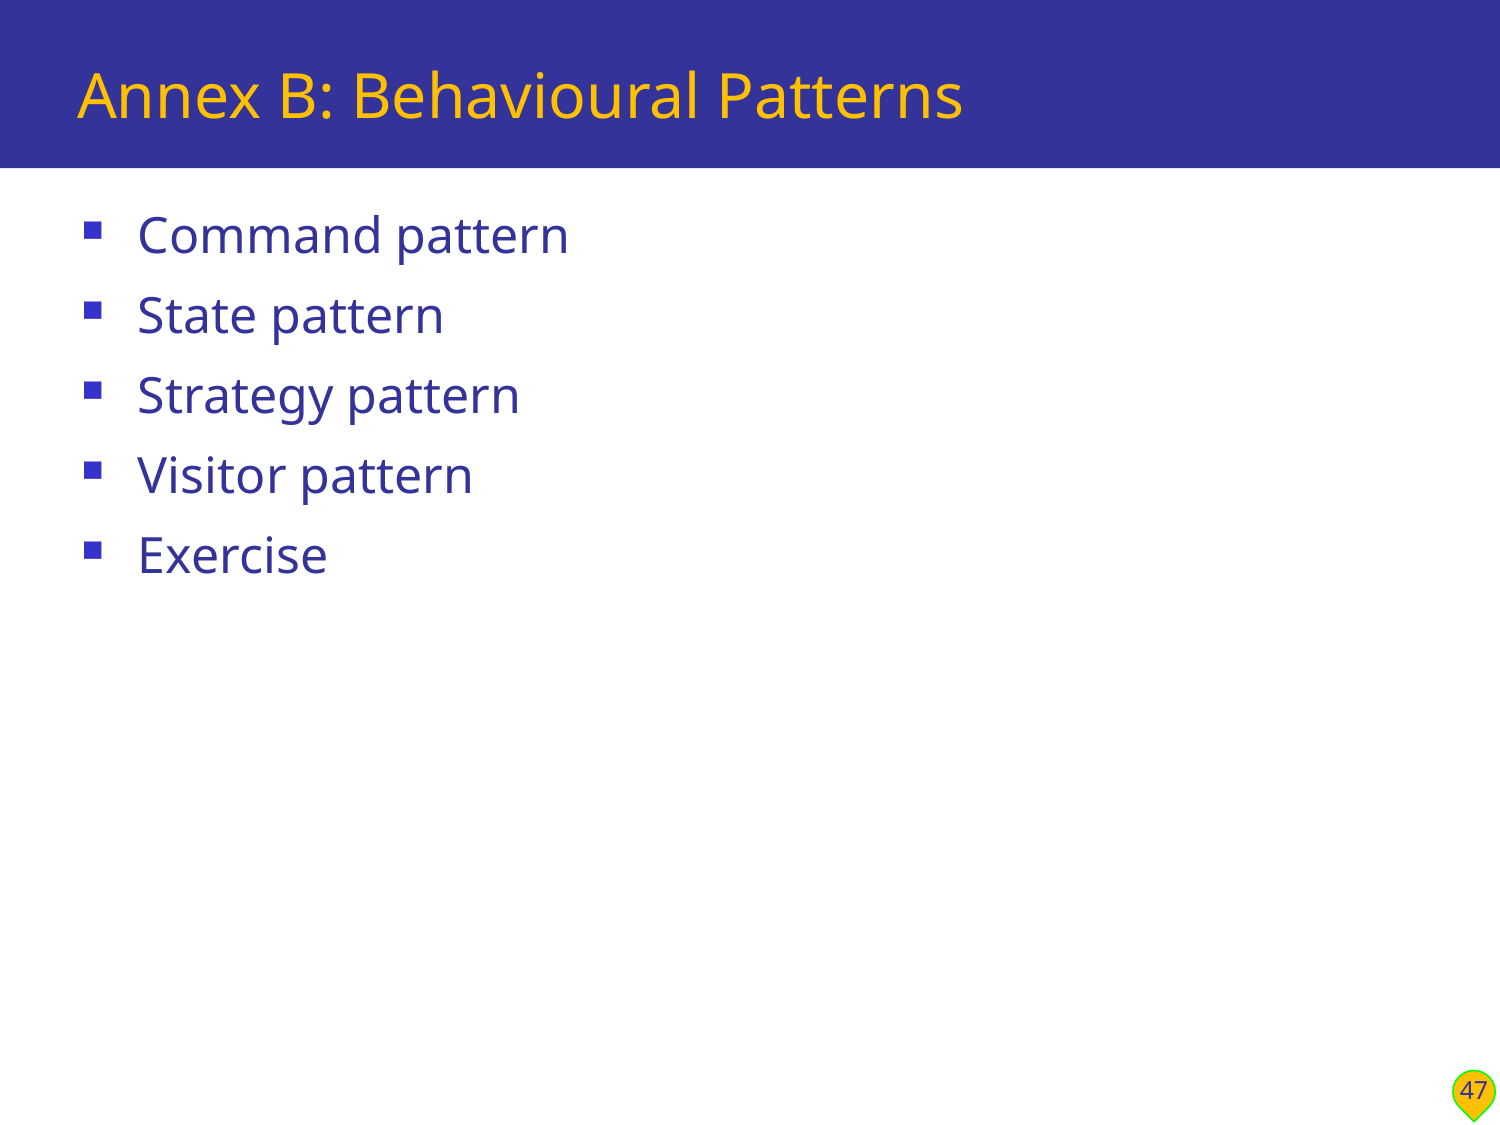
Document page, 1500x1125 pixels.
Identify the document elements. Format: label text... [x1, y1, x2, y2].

footer 47 [1431, 1040, 1500, 1117]
title Annex B: Behavioural Patterns [61, 24, 1465, 139]
list Command pattern State pattern Strategy pattern Visitor pattern Exercise [66, 196, 1460, 1007]
